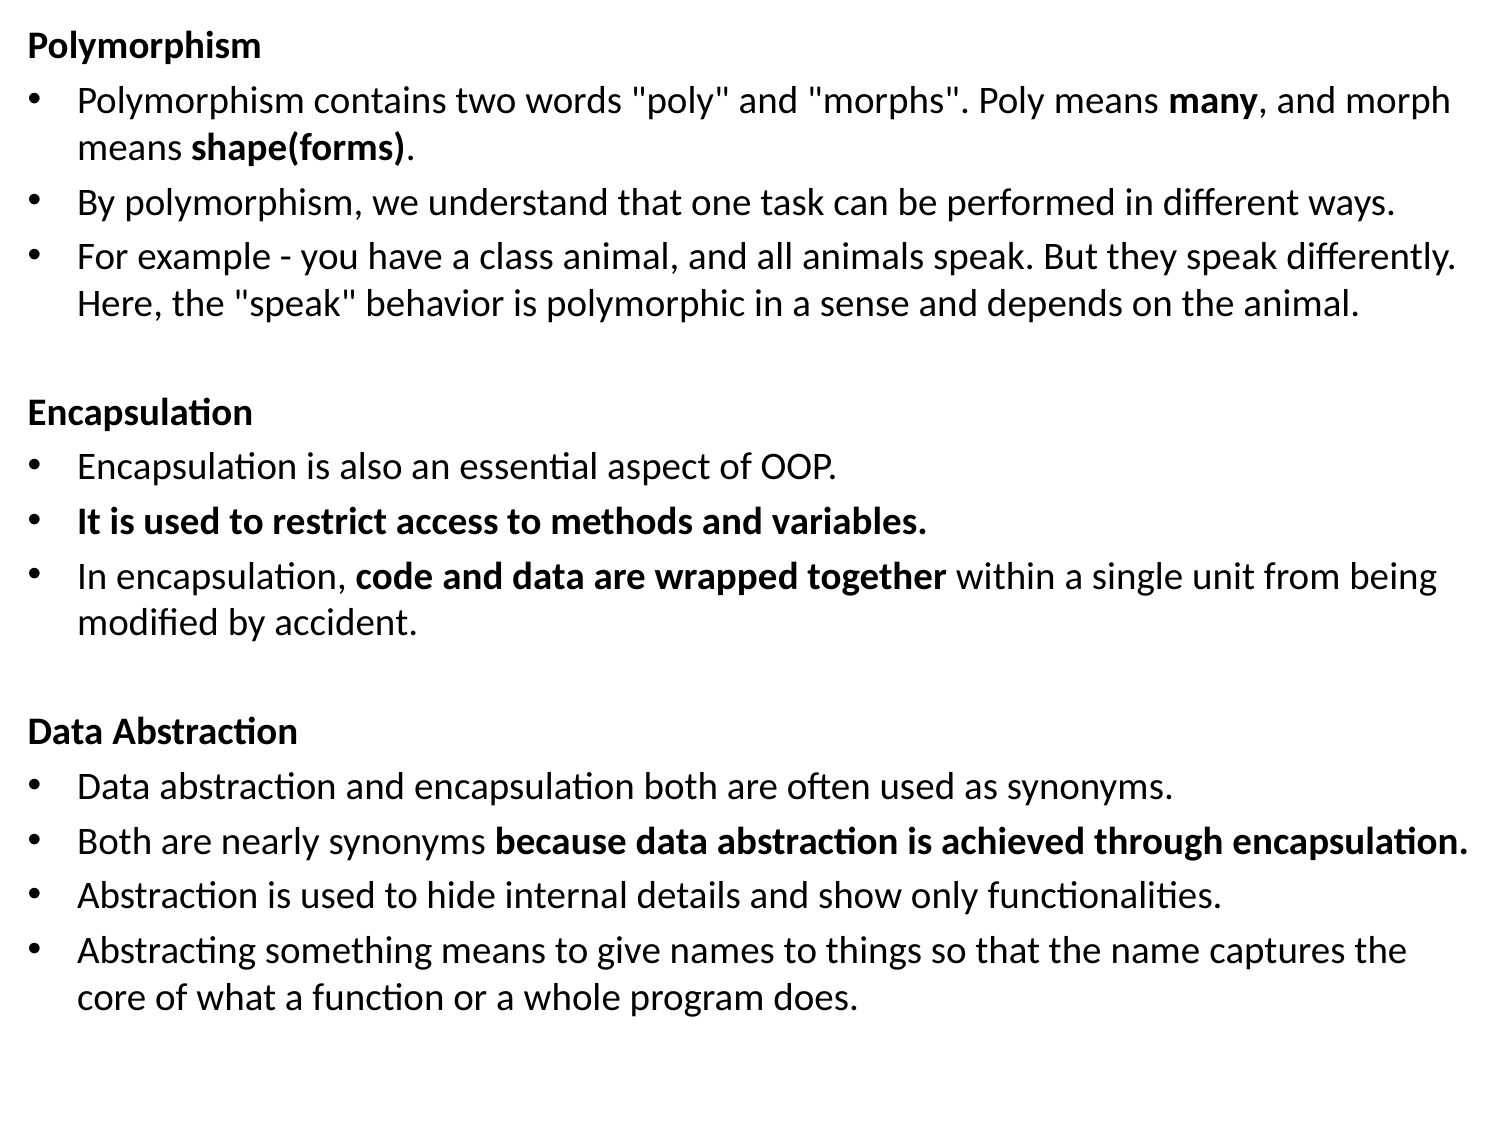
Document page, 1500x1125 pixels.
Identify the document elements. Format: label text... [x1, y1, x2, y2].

list Polymorphism Polymorphism contains two words "poly" and "morphs". Poly means many, and morph means shape(forms). By polymorphism, we understand that one task can be performed in different ways. For example - you have a class animal, and all animals speak. But they speak differently. Here, the "speak" behavior is polymorphic in a sense and depends on the animal. Encapsulation Encapsulation is also an essential aspect of OOP. It is used to restrict access to methods and variables. In encapsulation, code and data are wrapped together within a single unit from being modified by accident. Data Abstraction Data abstraction and encapsulation both are often used as synonyms. Both are nearly synonyms because data abstraction is achieved through encapsulation. Abstraction is used to hide internal details and show only functionalities. Abstracting something means to give names to things so that the name captures the core of what a function or a whole program does. [12, 12, 1488, 1113]
